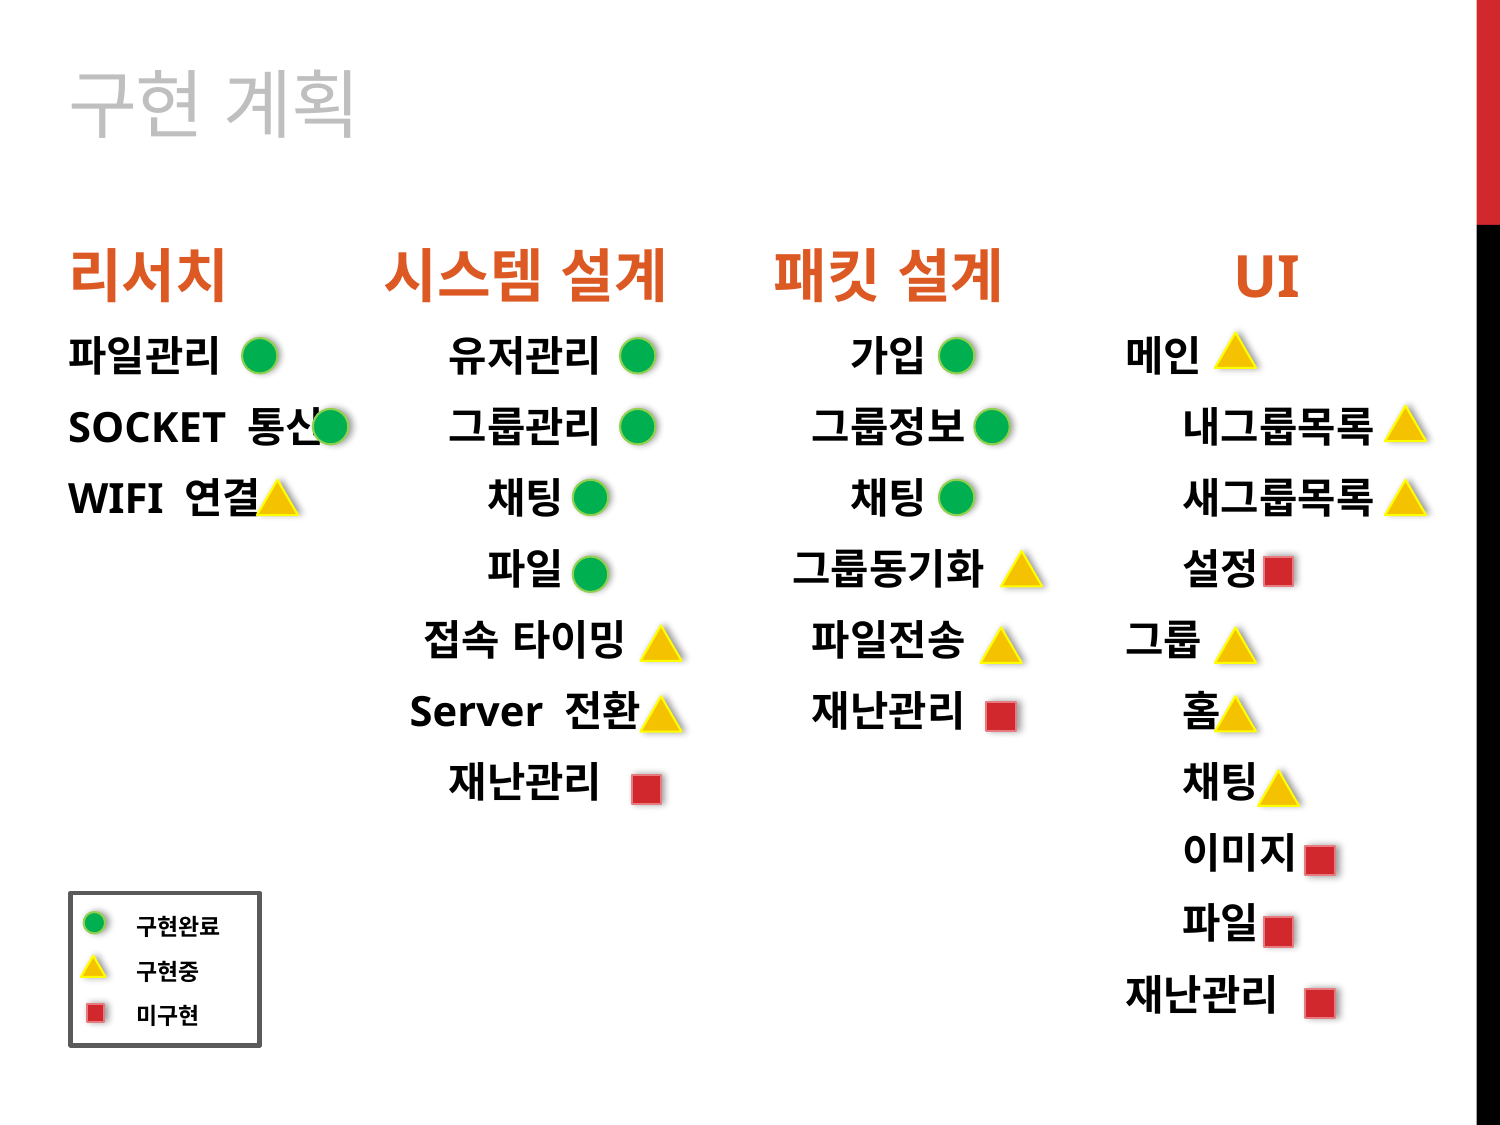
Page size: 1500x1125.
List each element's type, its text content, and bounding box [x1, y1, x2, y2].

text_box 시스템 설계 유저관리 그룹관리 채팅 파일 접속 타이밍 Server 전환 재난관리 [348, 231, 703, 1012]
text_box [1263, 556, 1294, 587]
text_box [80, 954, 107, 978]
title 구현 계획 [53, 0, 1004, 155]
text_box [1263, 916, 1294, 948]
text_box 구현완료 구현중 미구현 [121, 904, 260, 1064]
text_box [1384, 478, 1427, 517]
text_box [631, 774, 662, 805]
text_box [1304, 845, 1336, 876]
text_box [1257, 769, 1300, 807]
text_box [639, 695, 683, 733]
text_box [571, 555, 610, 593]
text_box [86, 1003, 105, 1023]
list 리서치 파일관리 SOCKET 통신 WIFI 연결 [53, 231, 348, 882]
text_box [985, 701, 1017, 732]
text_box [1384, 404, 1427, 443]
text_box [255, 478, 299, 517]
text_box [937, 337, 976, 375]
text_box [1214, 626, 1257, 664]
text_box [937, 478, 976, 517]
text_box [618, 407, 657, 446]
text_box [571, 478, 610, 517]
text_box [311, 407, 350, 446]
text_box [1000, 549, 1044, 588]
text_box 패킷 설계 가입 그룹정보 채팅 그룹동기화 파일전송 재난관리 [732, 231, 1046, 953]
text_box [240, 337, 279, 375]
text_box [82, 911, 107, 935]
text_box UI 메인 내그룹목록 새그룹목록 설정 그룹 홈 채팅 이미지 파일 재난관리 [1110, 231, 1424, 1071]
text_box [979, 626, 1023, 664]
text_box [1304, 988, 1336, 1019]
text_box [68, 891, 262, 1048]
text_box [1214, 331, 1257, 369]
text_box [973, 407, 1011, 446]
text_box [618, 337, 657, 375]
text_box [639, 624, 683, 662]
text_box [1214, 694, 1257, 733]
